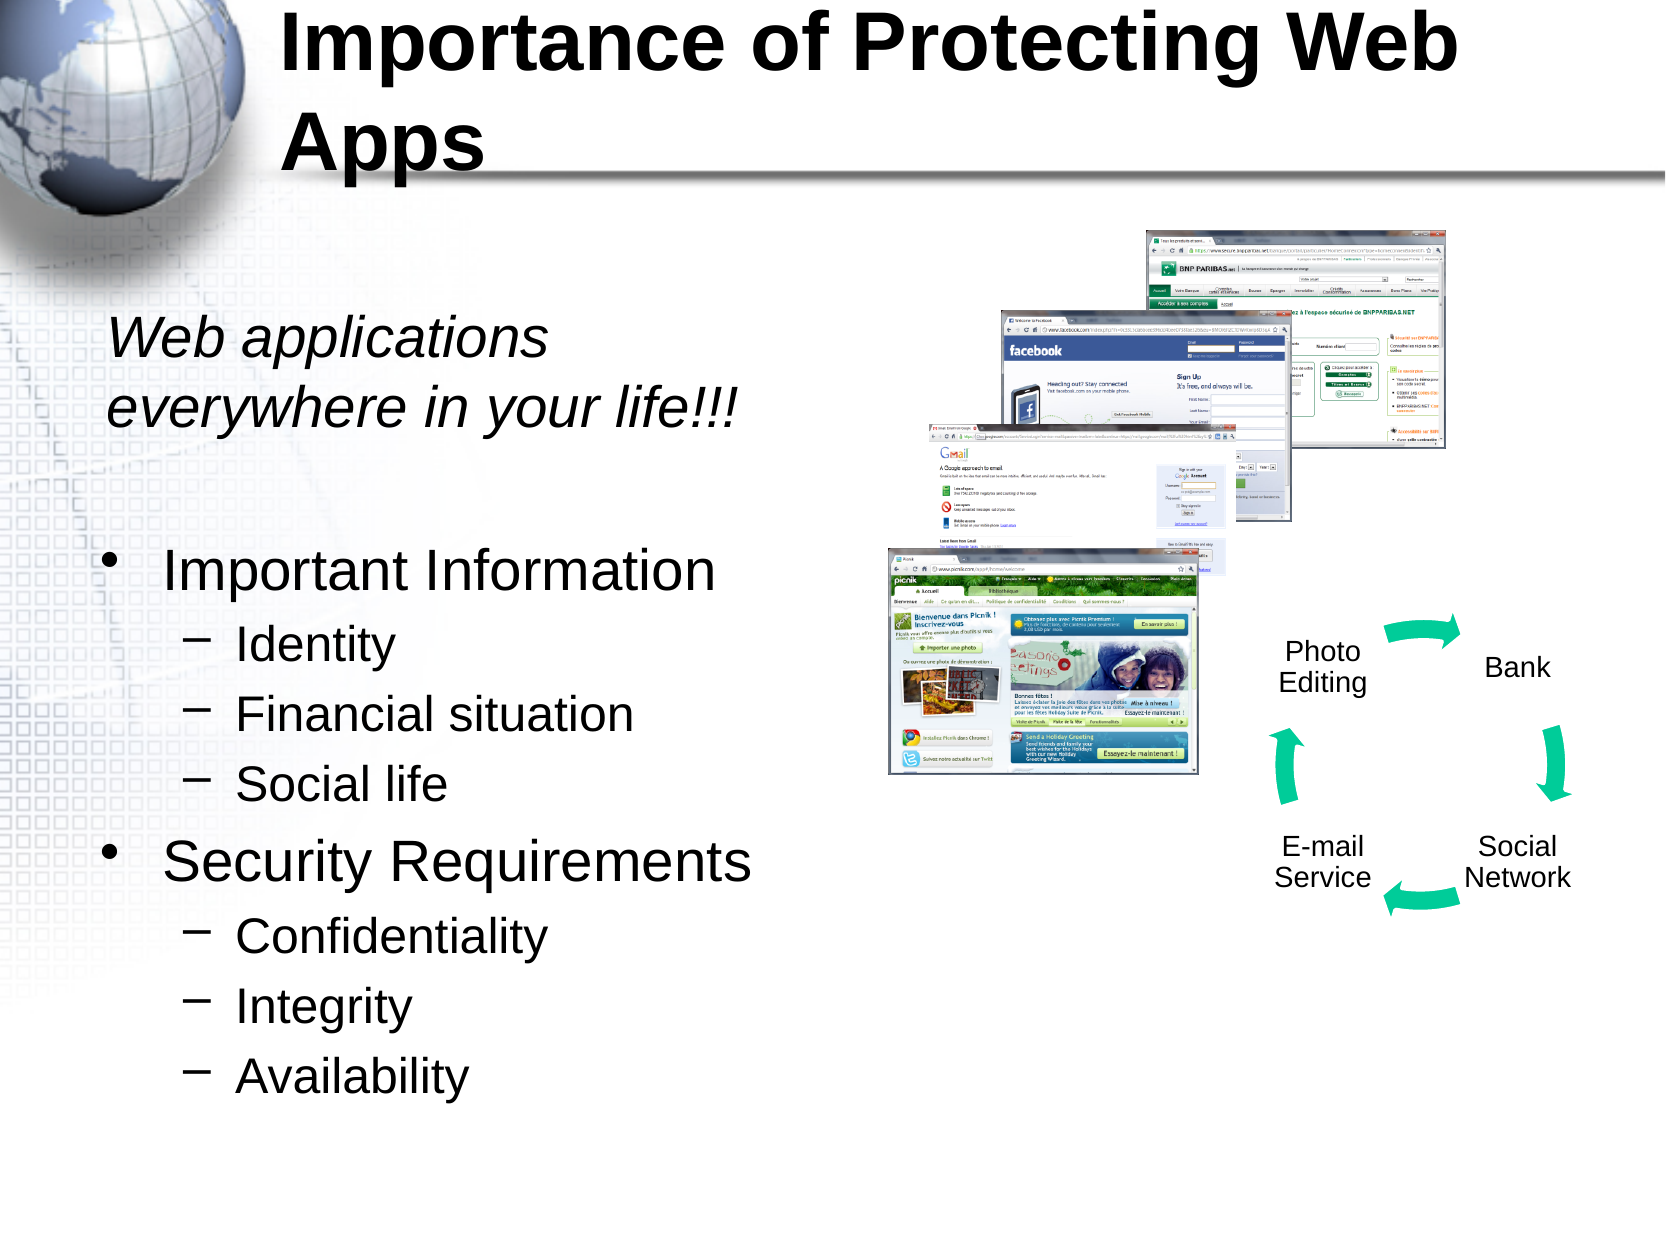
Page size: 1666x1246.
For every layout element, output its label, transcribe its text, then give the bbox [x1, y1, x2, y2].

title Importance of Protecting Web Apps [262, 12, 1638, 163]
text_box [1158, 602, 1666, 928]
list Web applications everywhere in your life!!! Important Information Identity Financial situation Social life Security Requirements Confidentiality Integrity Availability [83, 290, 819, 1204]
picture [0, 0, 1666, 1246]
